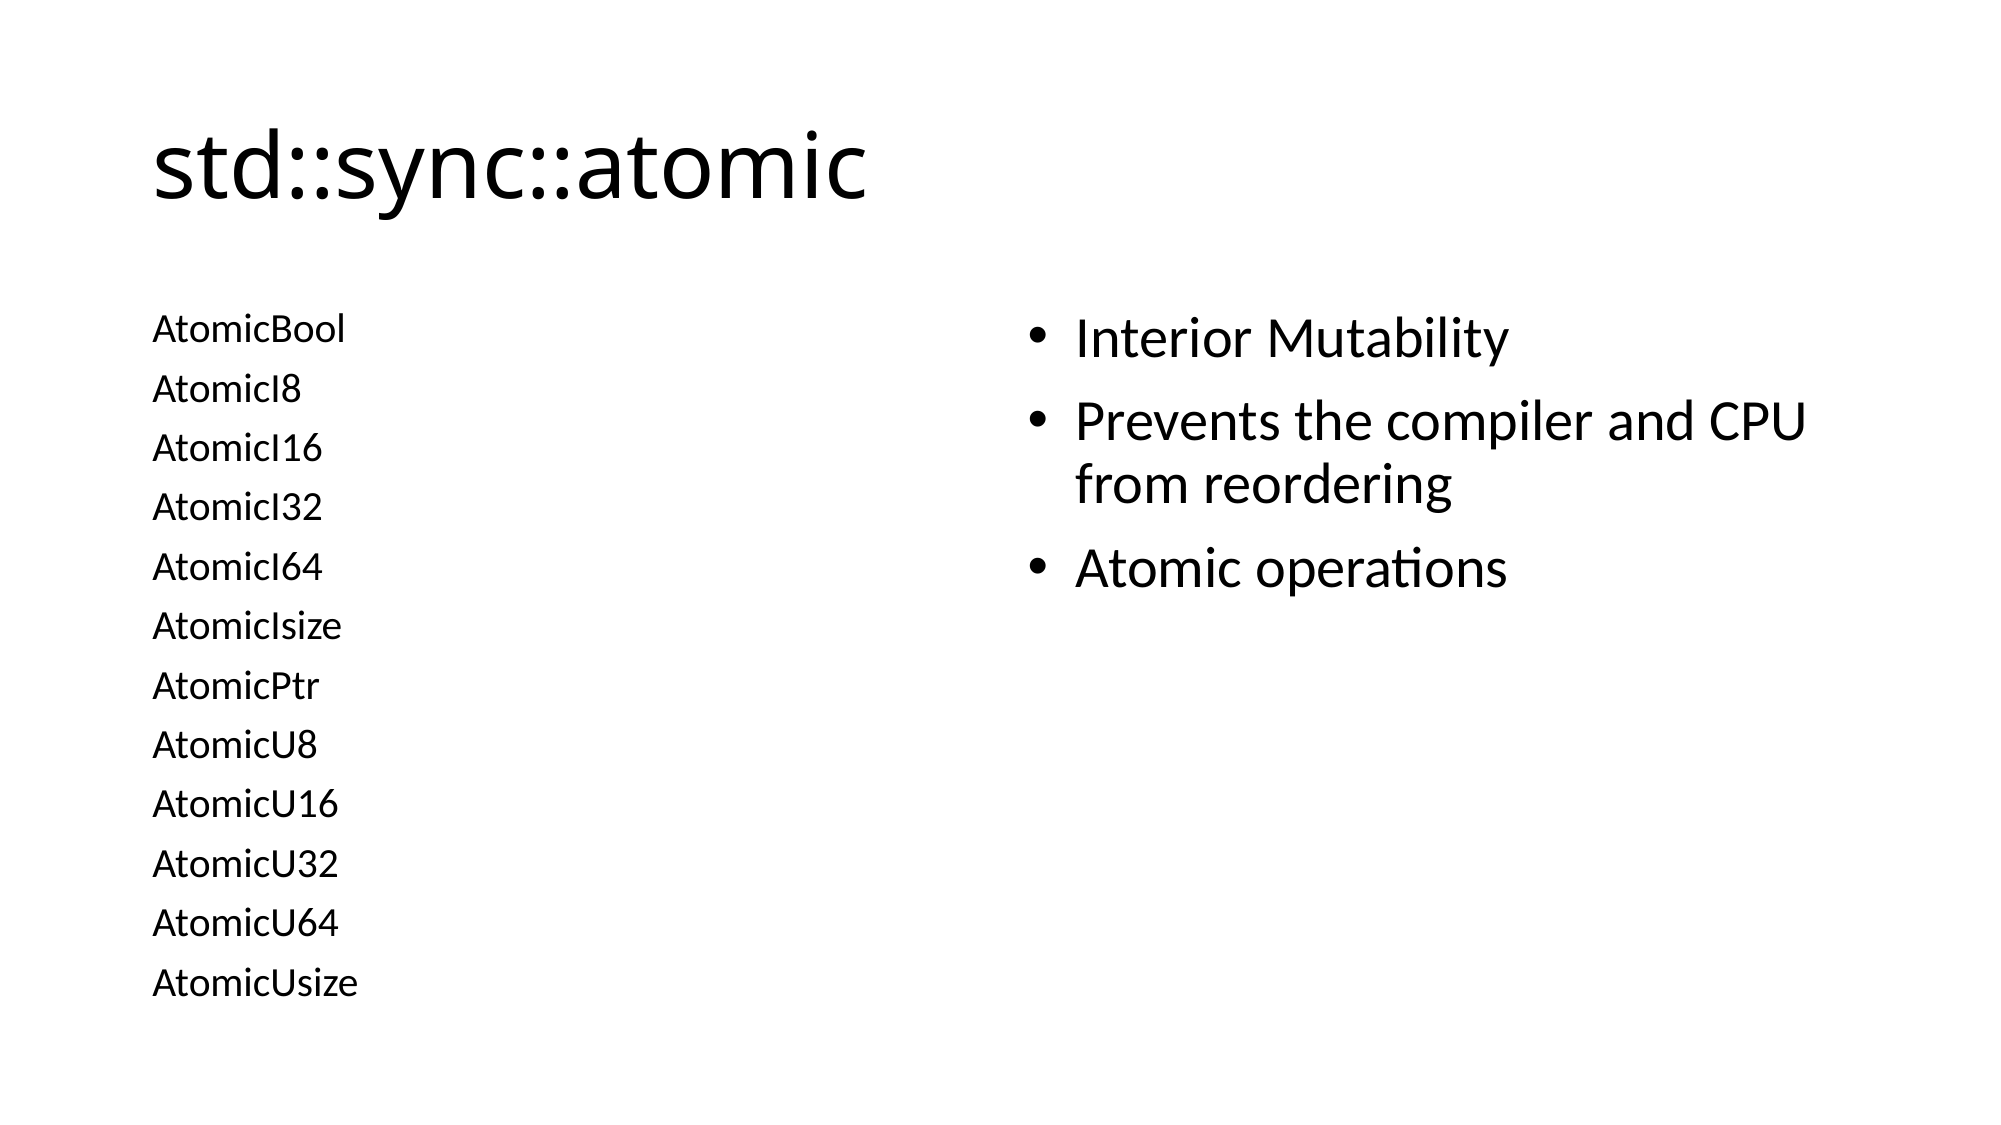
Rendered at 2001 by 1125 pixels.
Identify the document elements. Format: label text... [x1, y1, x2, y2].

list Interior Mutability Prevents the compiler and CPU from reordering Atomic operations [1012, 299, 1863, 1014]
title std::sync::atomic [137, 59, 1863, 278]
list AtomicBool AtomicI8 AtomicI16 AtomicI32 AtomicI64 AtomicIsize AtomicPtr AtomicU8 AtomicU16 AtomicU32 AtomicU64 AtomicUsize [137, 299, 988, 1014]
